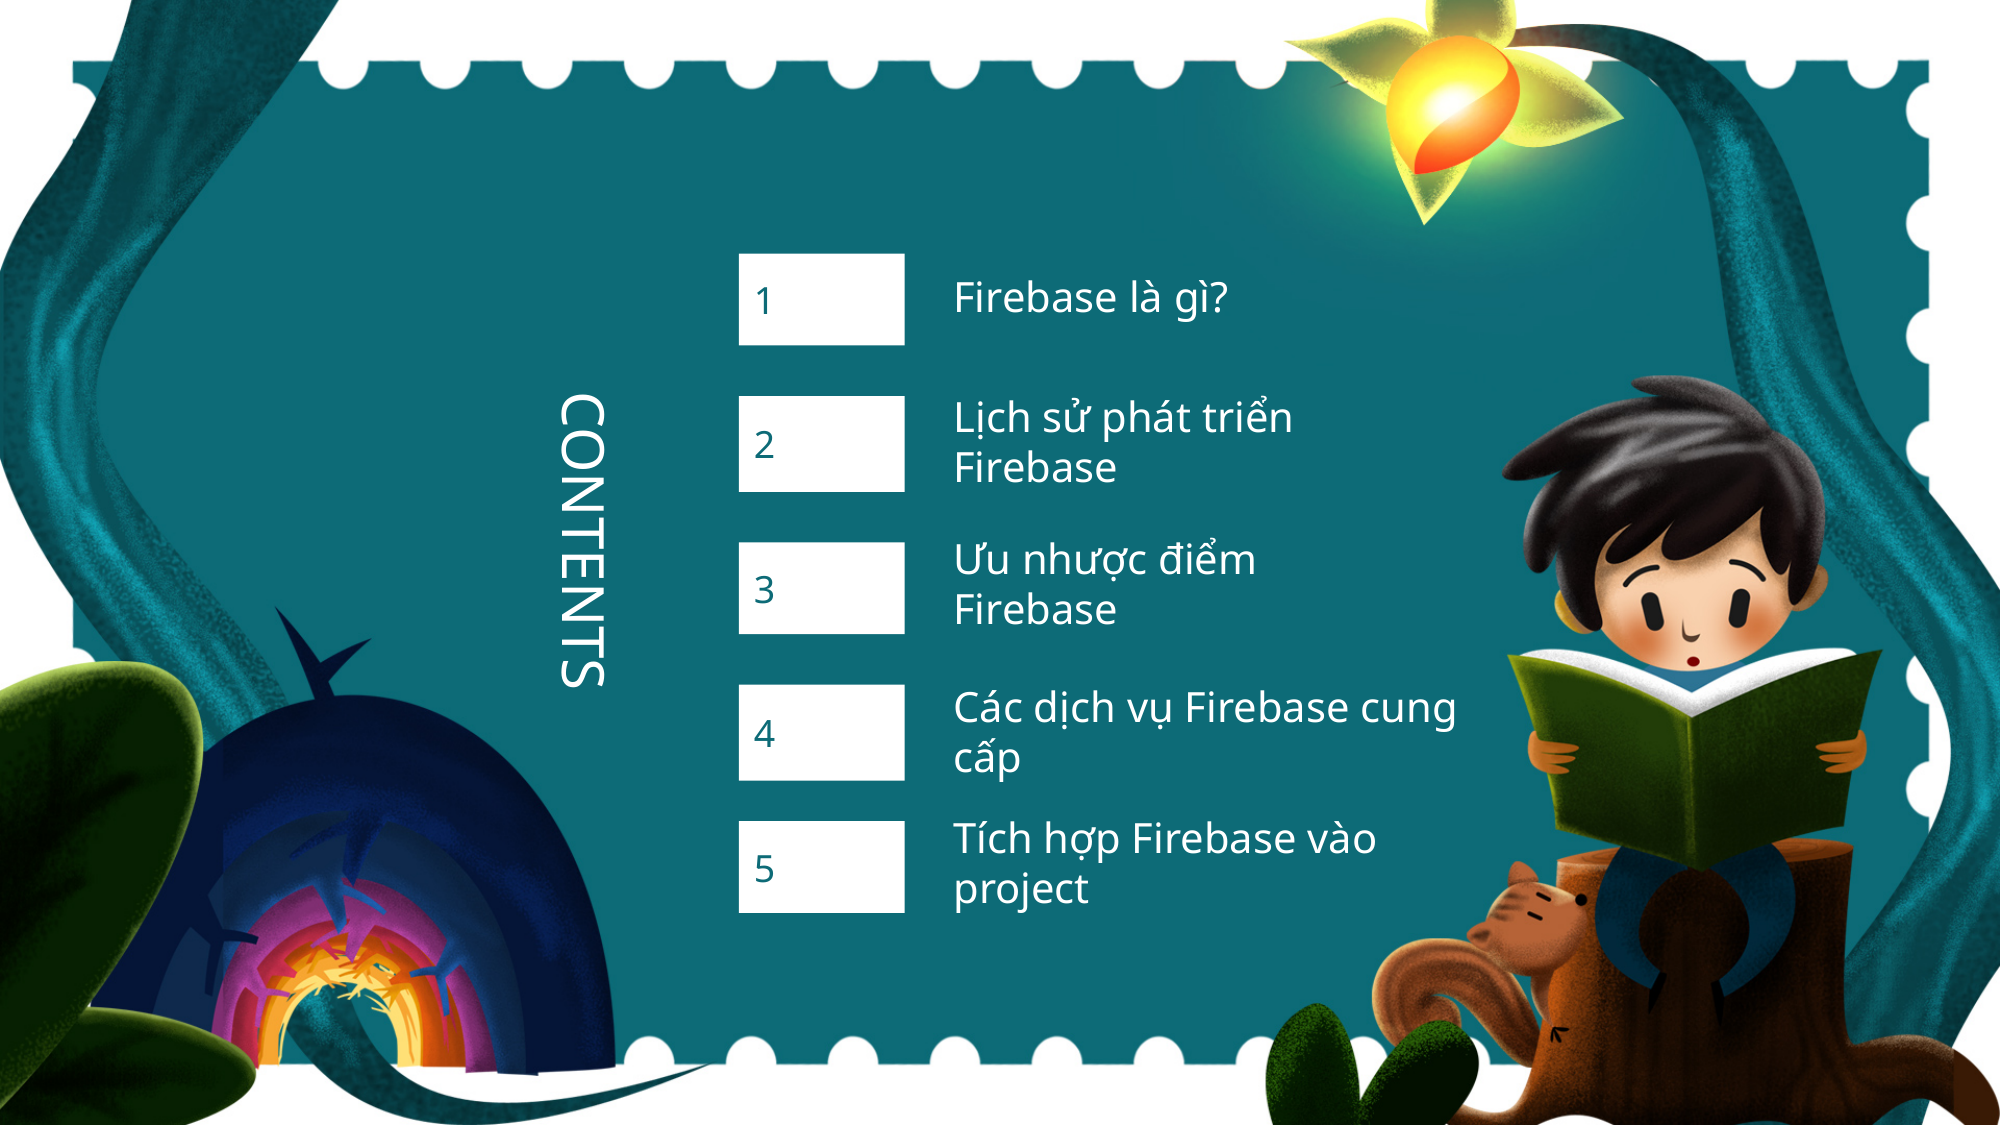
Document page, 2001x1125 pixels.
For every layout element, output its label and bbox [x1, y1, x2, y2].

text_box [738, 253, 1361, 346]
text_box [738, 684, 1483, 781]
text_box [738, 541, 1428, 634]
picture [0, 0, 2000, 1125]
text_box [738, 395, 1428, 493]
text_box [738, 820, 1483, 913]
